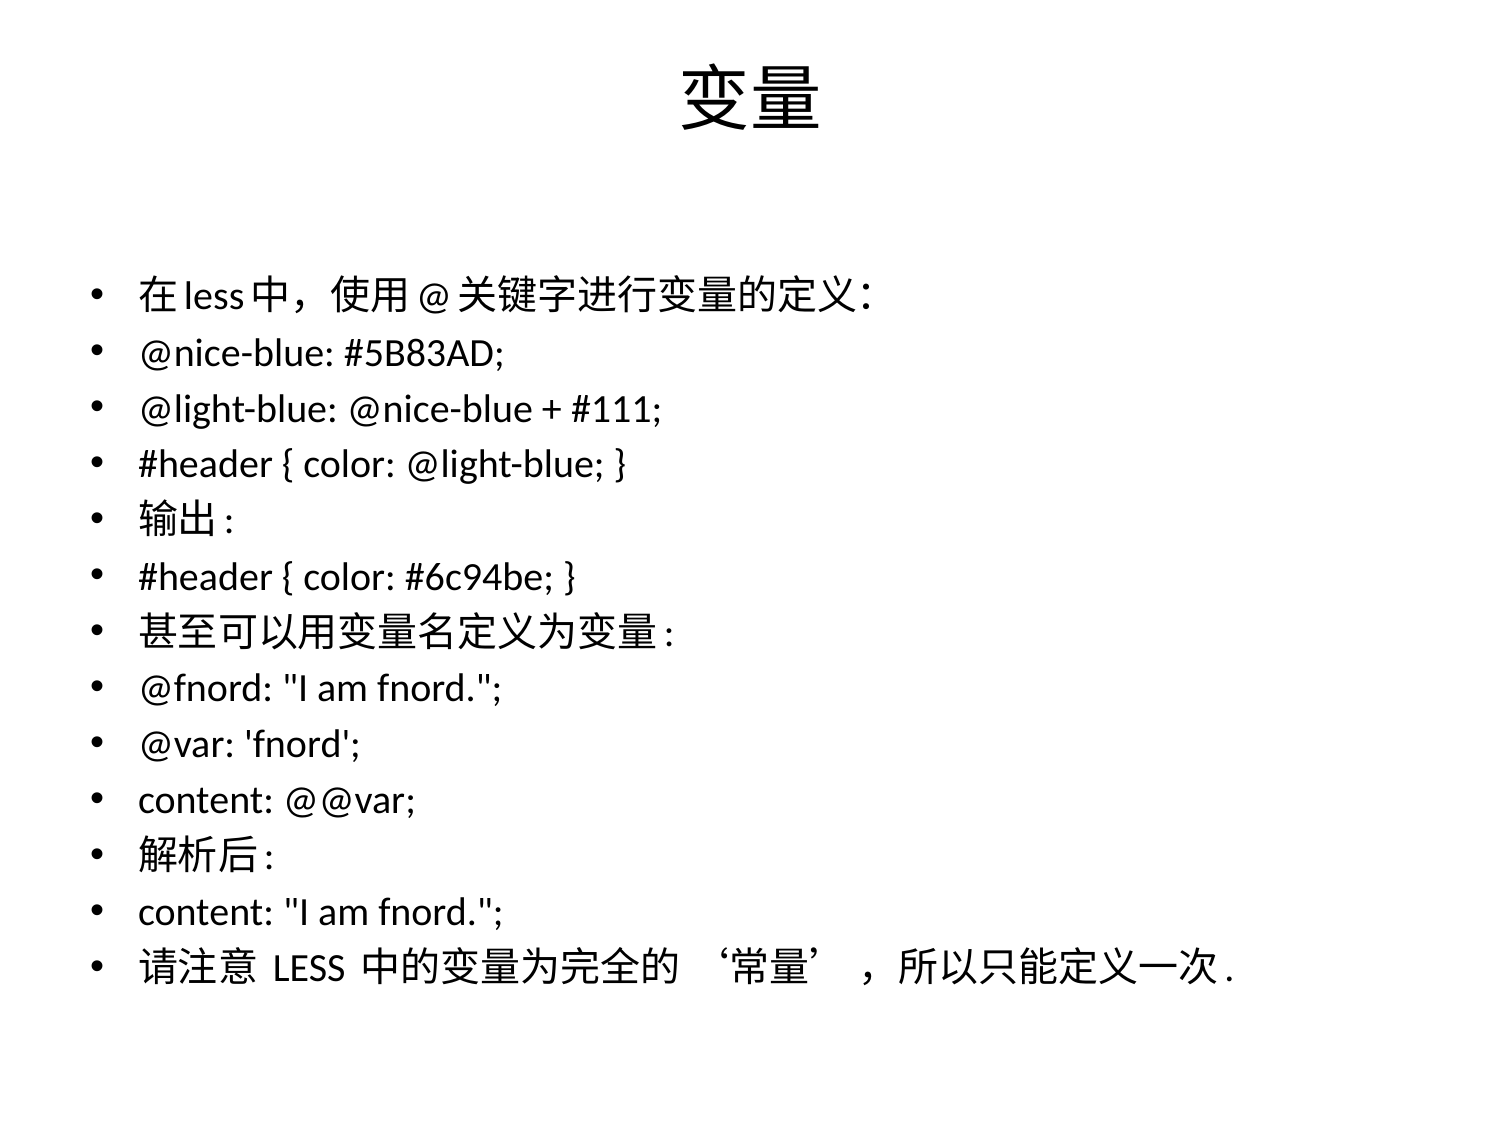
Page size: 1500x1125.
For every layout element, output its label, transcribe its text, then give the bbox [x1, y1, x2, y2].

list 在less中，使用@关键字进行变量的定义： @nice-blue: #5B83AD; @light-blue: @nice-blue + #111; #header { color: @light-blue; } 输出: #header { color: #6c94be; } 甚至可以用变量名定义为变量: @fnord: "I am fnord."; @var: 'fnord'; content: @@var; 解析后: content: "I am fnord."; 请注意 LESS 中的变量为完全的 ‘常量’ ，所以只能定义一次. [75, 262, 1425, 1005]
title 变量 [75, 45, 1425, 233]
